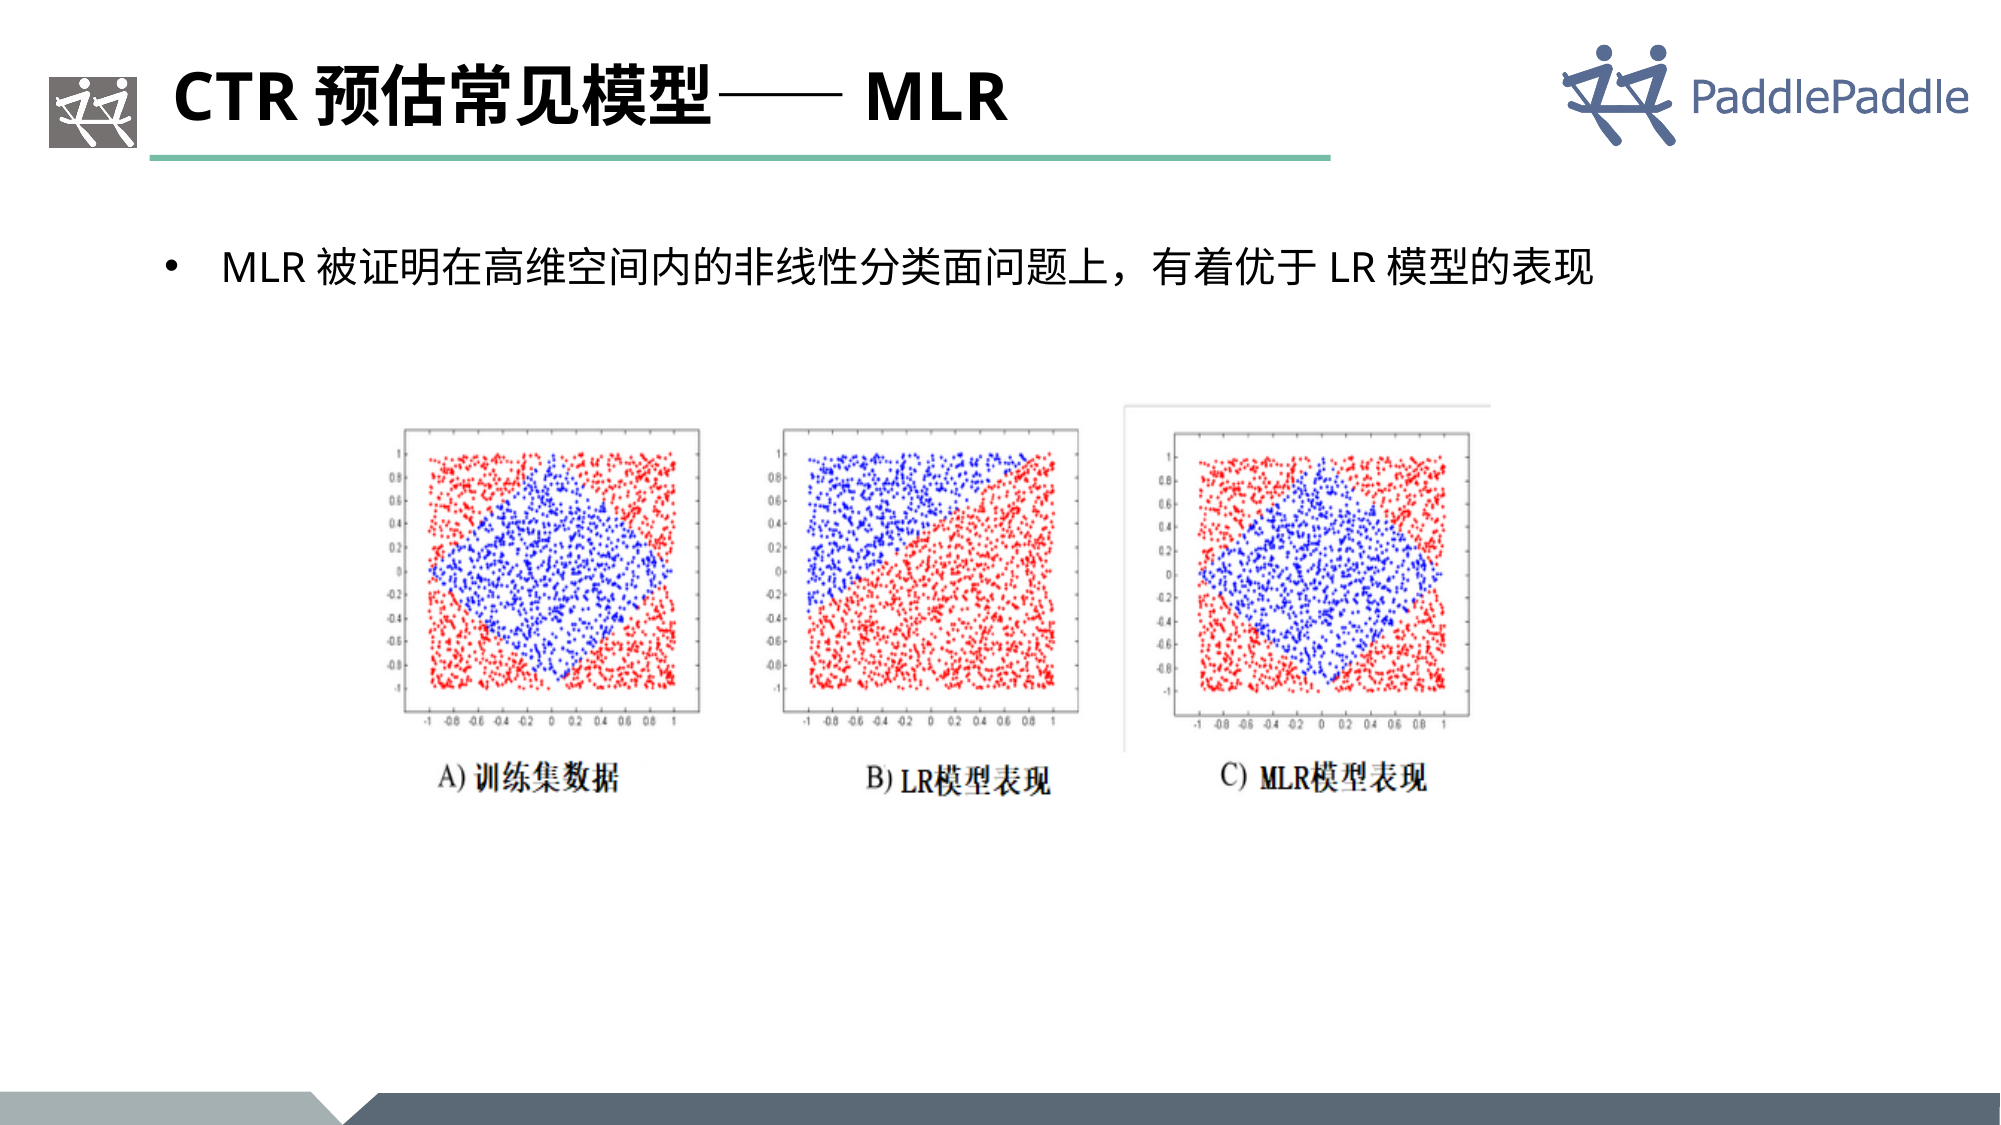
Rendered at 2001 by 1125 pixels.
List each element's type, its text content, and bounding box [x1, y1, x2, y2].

text_box MLR被证明在高维空间内的非线性分类面问题上，有着优于LR模型的表现 [149, 208, 1761, 869]
picture [356, 385, 1495, 829]
title CTR预估常见模型——MLR [157, 28, 1406, 158]
